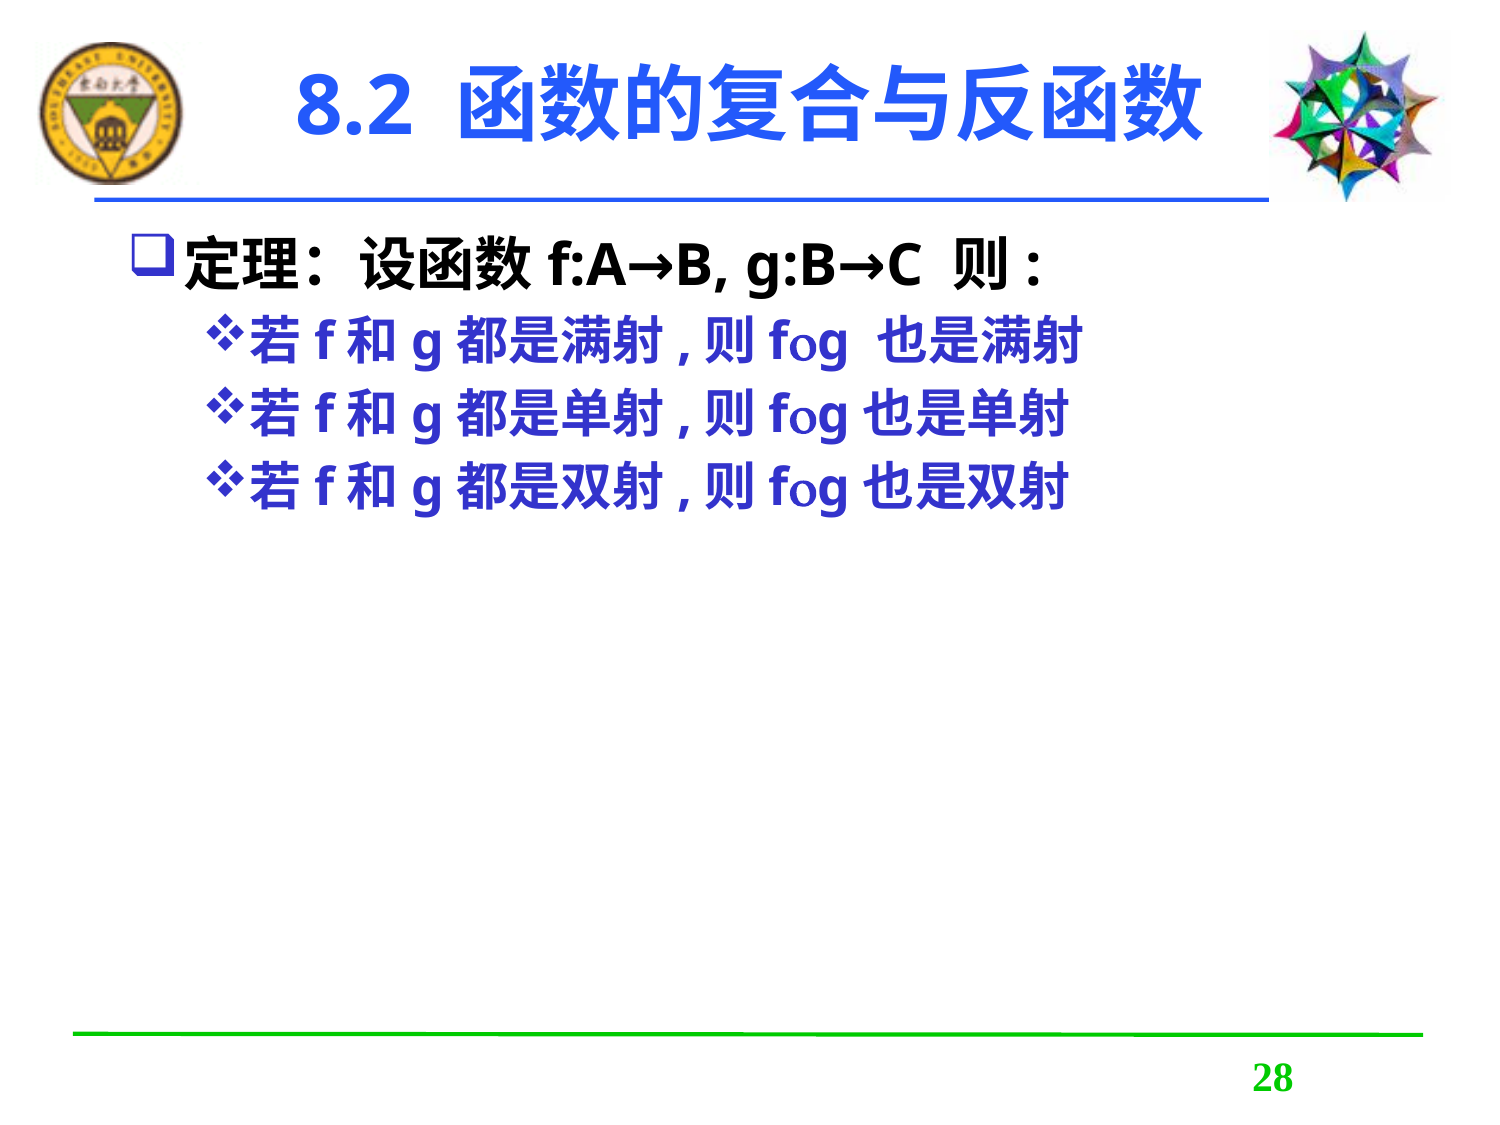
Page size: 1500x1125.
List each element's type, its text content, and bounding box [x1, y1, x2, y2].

list 定理：设函数f:A→B, g:B→C 则: 若f和g都是满射,则fg 也是满射 若f和g都是单射,则fg也是单射 若f和g都是双射,则fg也是双射 [111, 219, 1388, 1024]
title 8.2 函数的复合与反函数 [111, 6, 1388, 196]
picture [1269, 30, 1451, 202]
picture [29, 42, 111, 185]
